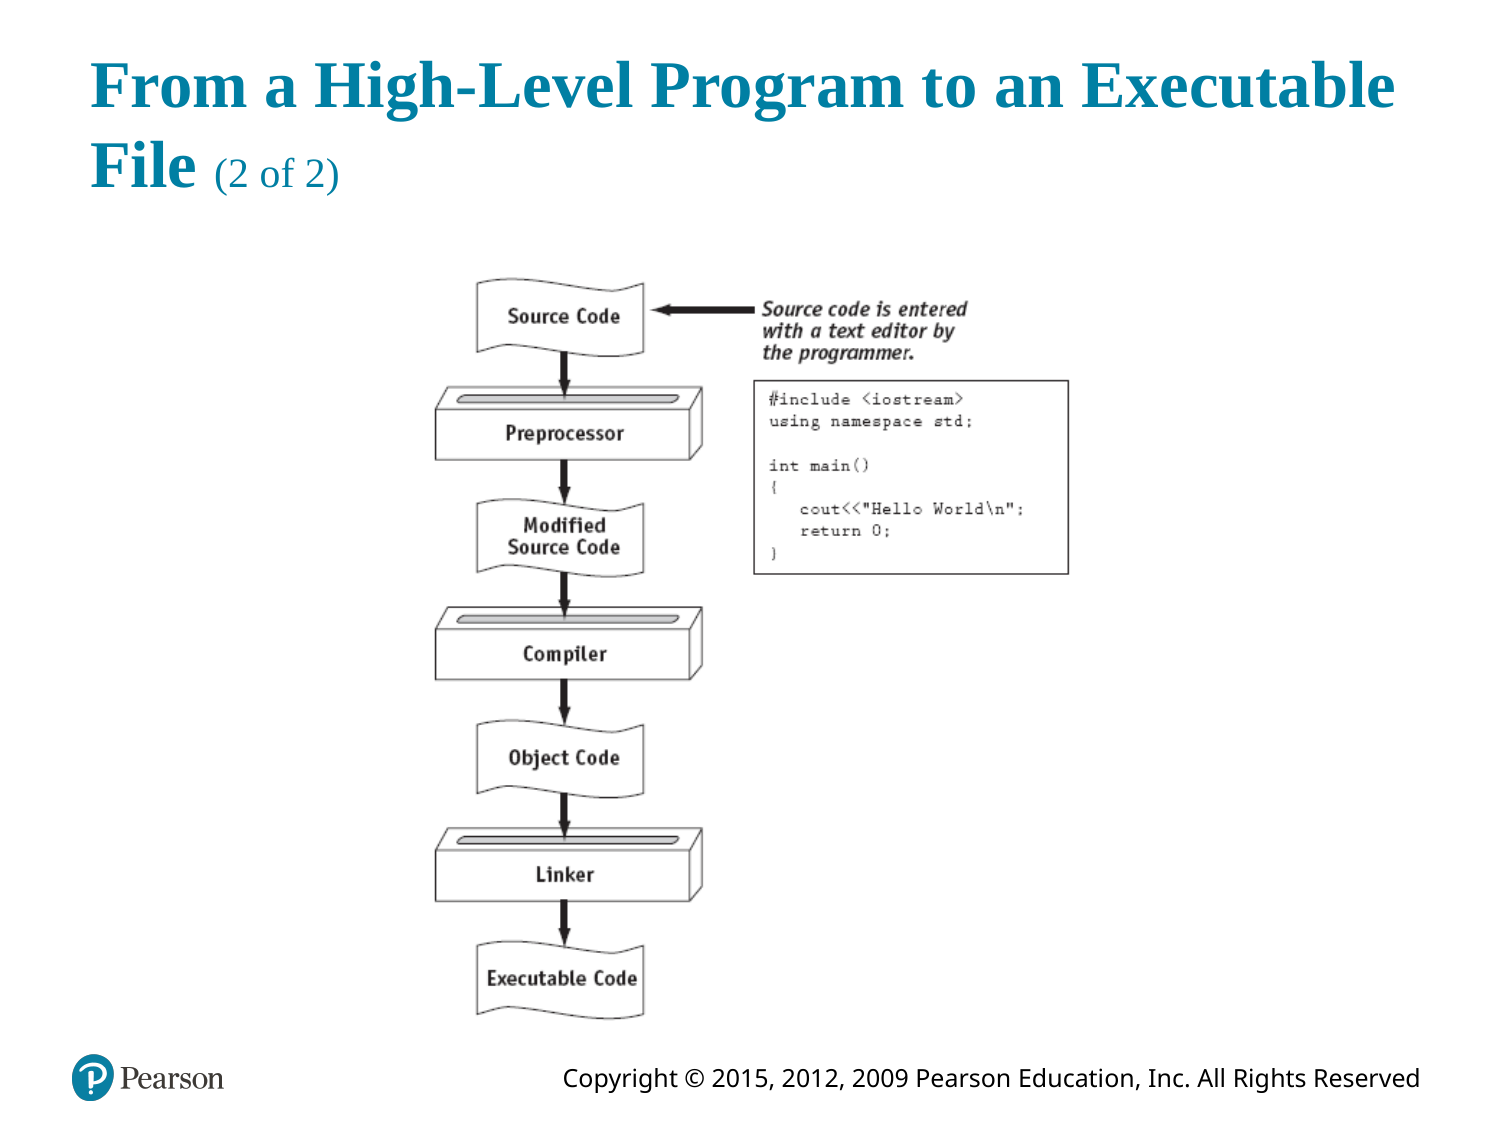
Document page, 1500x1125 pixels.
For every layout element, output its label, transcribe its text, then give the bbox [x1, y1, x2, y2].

picture [80, 1063, 106, 1088]
picture [98, 1054, 224, 1101]
picture [72, 1054, 88, 1070]
title From a High-Level Program to an Executable File (2 of 2) [75, 0, 1425, 216]
picture [72, 1087, 83, 1101]
picture [424, 271, 1076, 1025]
